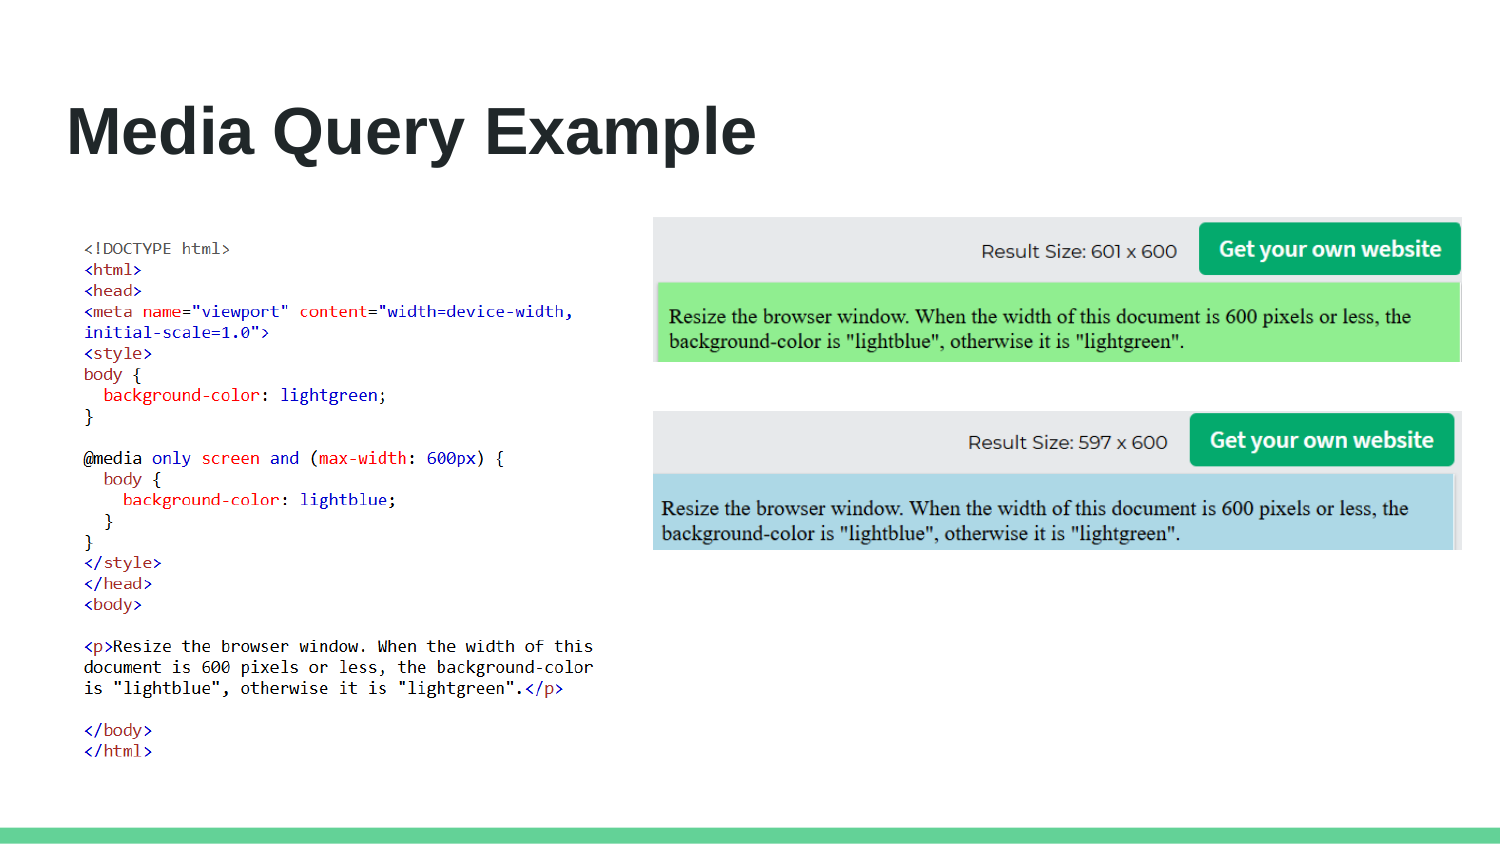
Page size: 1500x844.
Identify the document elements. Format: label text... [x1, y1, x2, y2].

title Media Query Example [51, 72, 1449, 167]
picture [653, 411, 1463, 550]
picture [653, 216, 1463, 363]
picture [74, 232, 595, 757]
